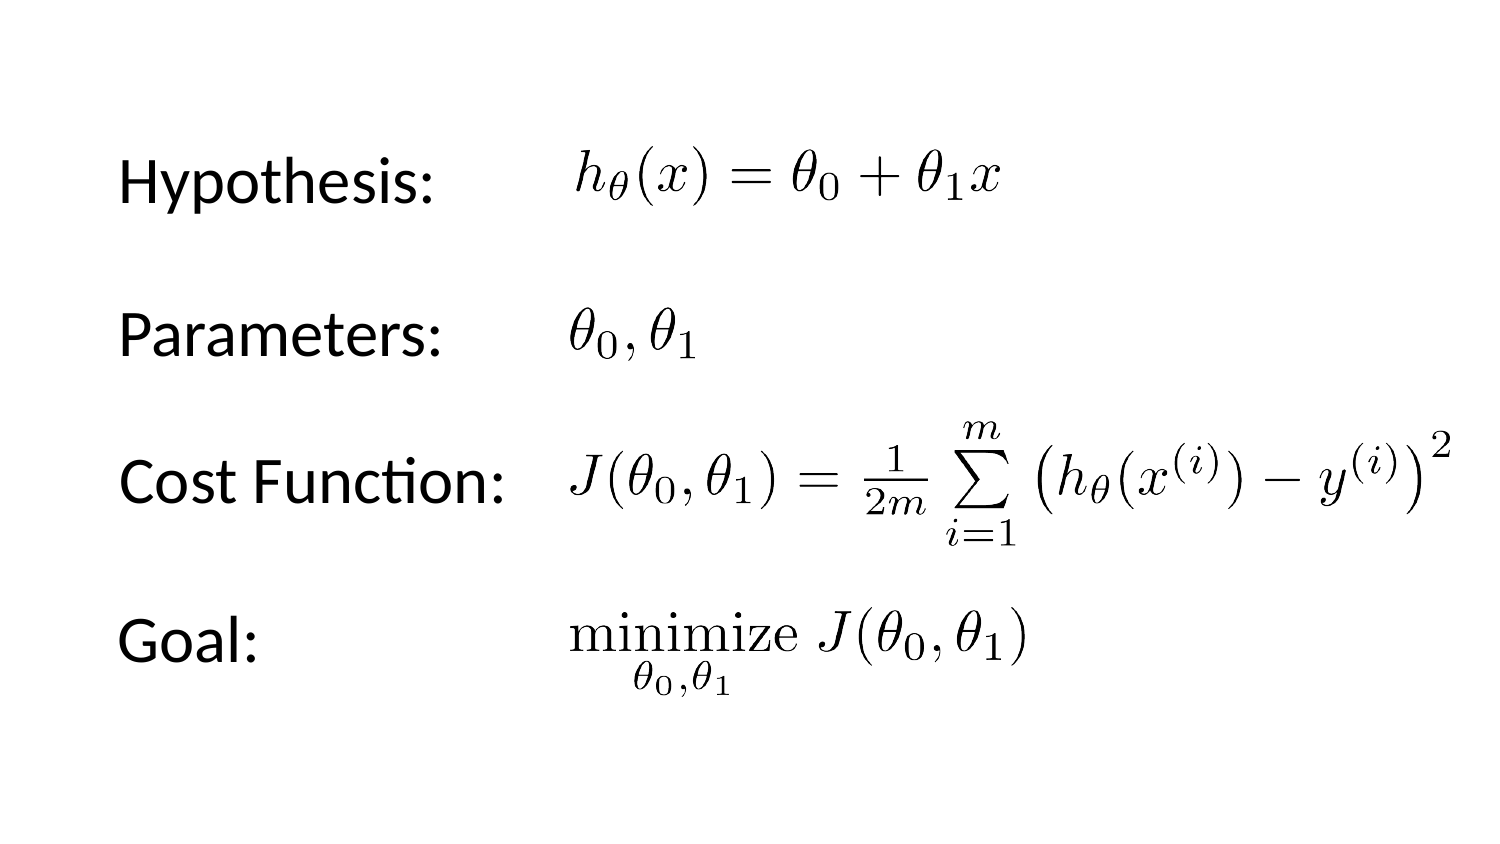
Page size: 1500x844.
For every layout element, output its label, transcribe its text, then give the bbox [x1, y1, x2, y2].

text_box Hypothesis: [104, 129, 452, 224]
text_box Parameters: [103, 282, 460, 377]
text_box Cost Function: [104, 429, 523, 524]
text_box Goal: [103, 588, 276, 684]
picture [576, 146, 1001, 206]
picture [570, 606, 1025, 698]
picture [570, 307, 695, 361]
picture [570, 421, 1451, 546]
